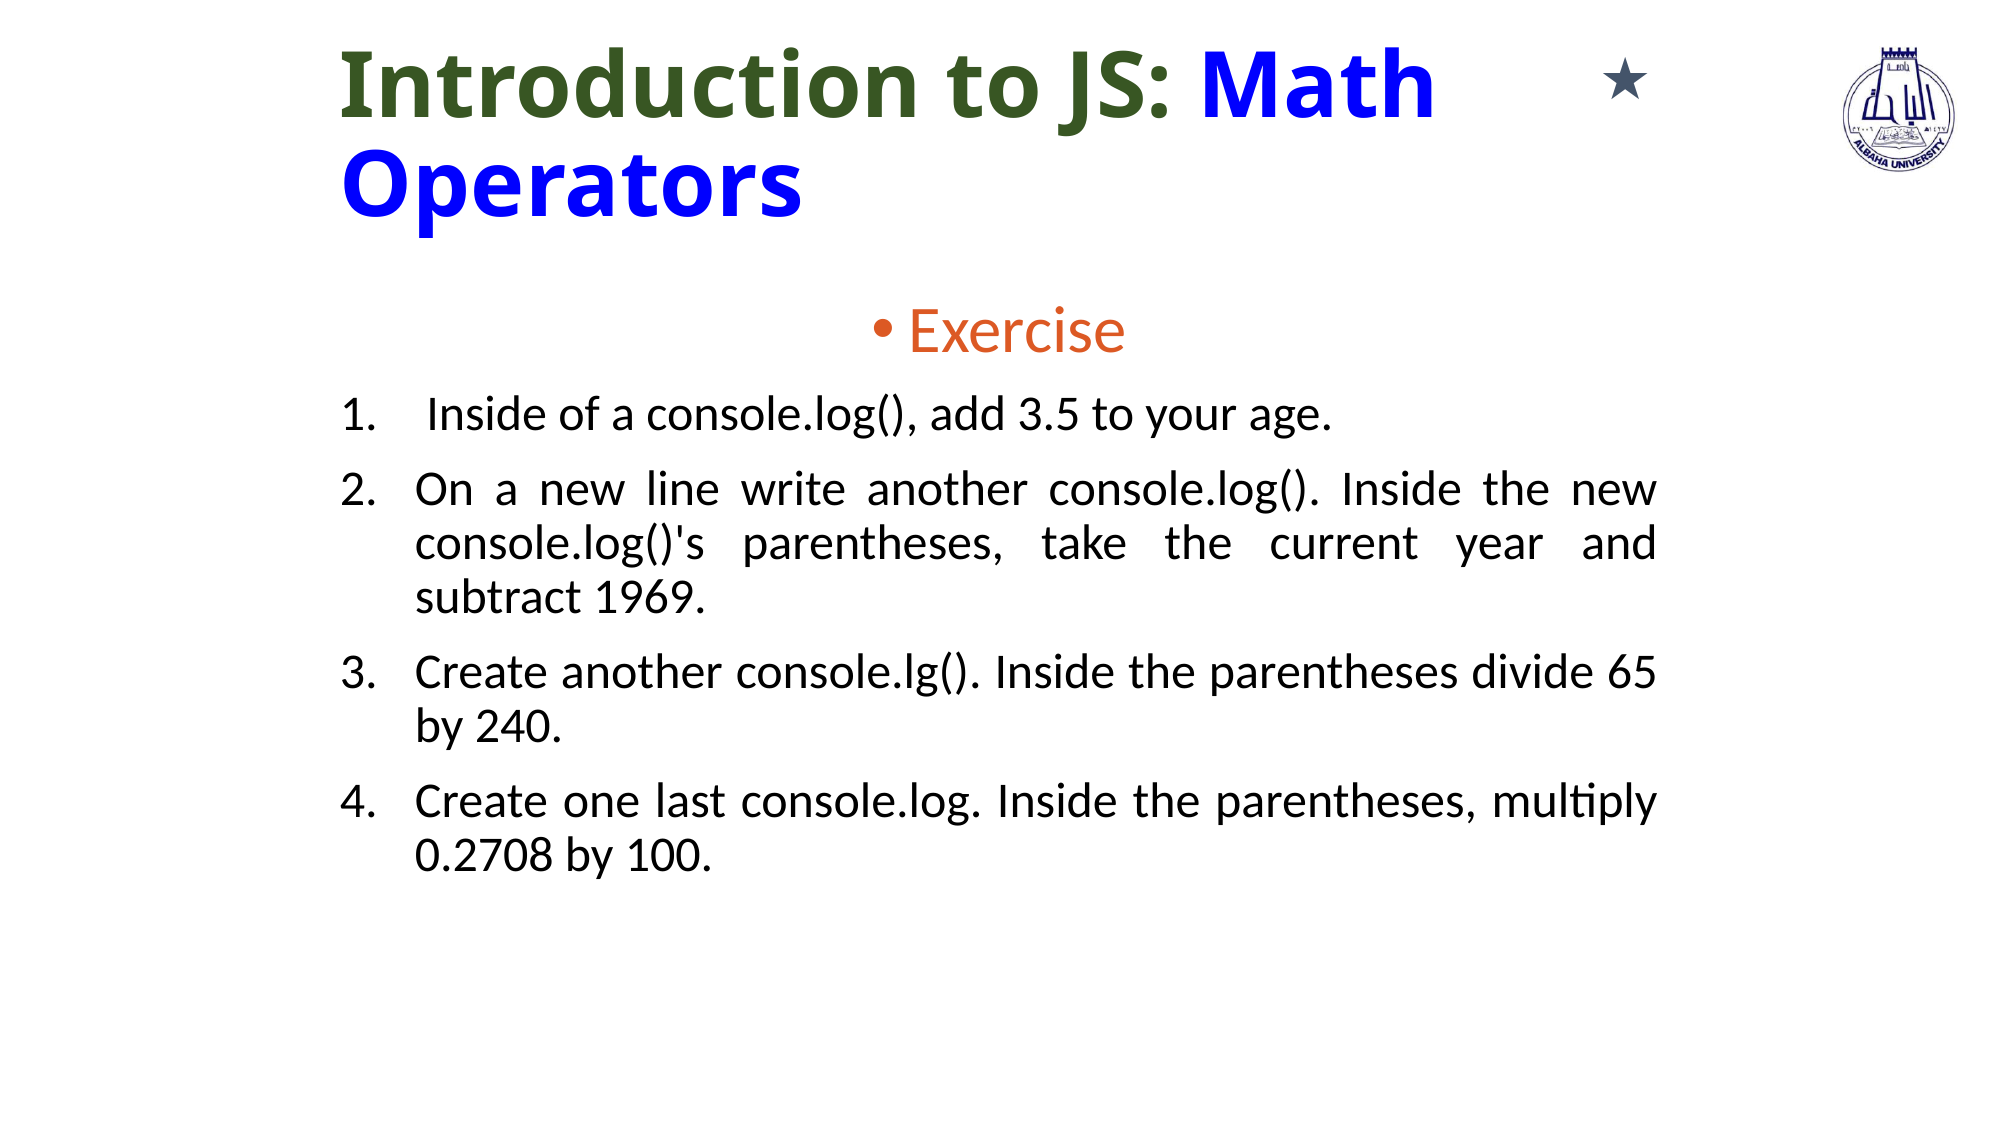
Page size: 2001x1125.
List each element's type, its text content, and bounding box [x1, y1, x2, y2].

list Exercise Inside of a console.log(), add 3.5 to your age. On a new line write another console.log(). Inside the new console.log()'s parentheses, take the current year and subtract 1969. Create another console.lg(). Inside the parentheses divide 65 by 240. Create one last console.log. Inside the parentheses, multiply 0.2708 by 100. [324, 287, 1674, 1089]
picture [1837, 45, 1960, 173]
title Introduction to JS: Math Operators [324, 25, 1575, 250]
text_box ★ [1584, 33, 1667, 119]
